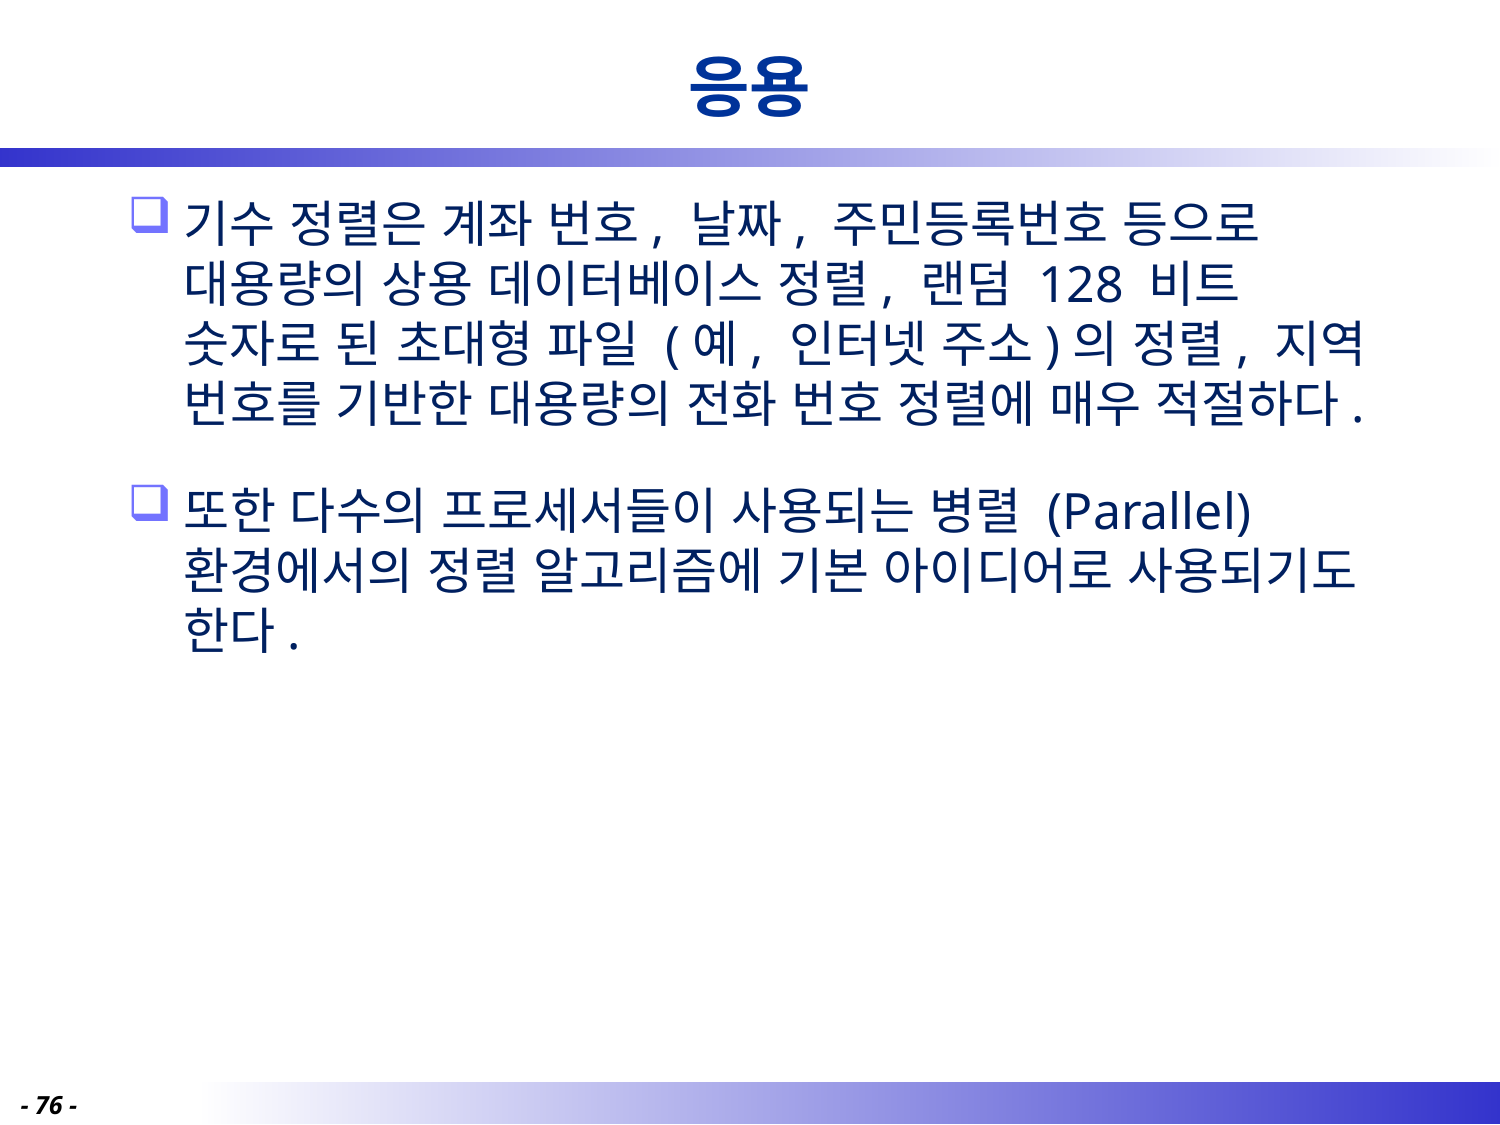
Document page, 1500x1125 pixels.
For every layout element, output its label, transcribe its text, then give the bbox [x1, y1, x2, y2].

list 기수 정렬은 계좌 번호, 날짜, 주민등록번호 등으로 대용량의 상용 데이터베이스 정렬, 랜덤 128 비트 숫자로 된 초대형 파일 (예, 인터넷 주소)의 정렬, 지역 번호를 기반한 대용량의 전화 번호 정렬에 매우 적절하다. 또한 다수의 프로세서들이 사용되는 병렬 (Parallel) 환경에서의 정렬 알고리즘에 기본 아이디어로 사용되기도 한다. [112, 184, 1388, 1082]
title 응용 [112, 7, 1388, 163]
slide_number - 76 - [5, 1082, 113, 1118]
